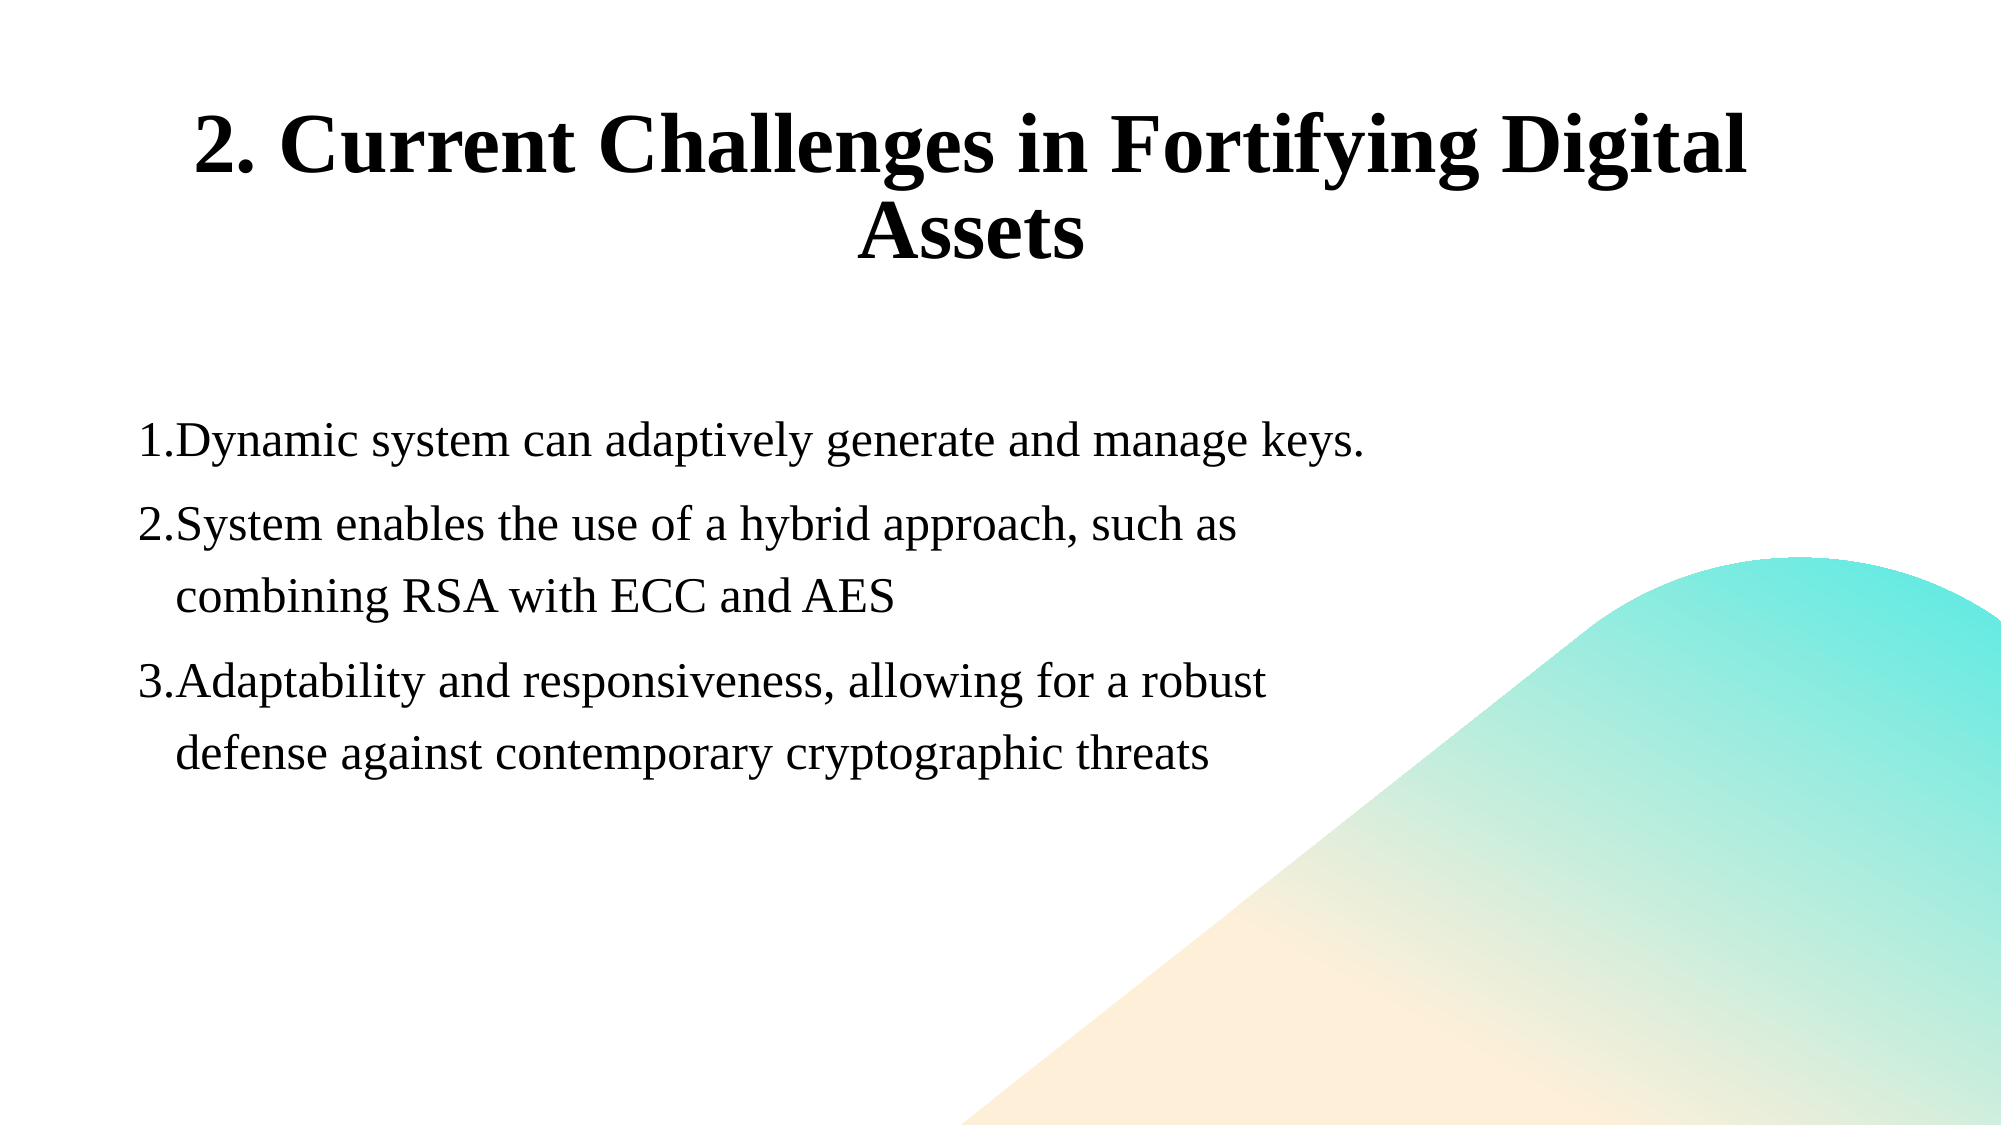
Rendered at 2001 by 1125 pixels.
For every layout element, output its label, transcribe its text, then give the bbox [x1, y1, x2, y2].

text_box [958, 556, 2000, 1125]
text_box 2. Current Challenges in Fortifying Digital Assets [156, 86, 1788, 294]
text_box [0, 0, 2000, 1125]
text_box Dynamic system can adaptively generate and manage keys. System enables the use of a hybrid approach, such as combining RSA with ECC and AES Adaptability and responsiveness, allowing for a robust defense against contemporary cryptographic threats [104, 386, 1382, 876]
